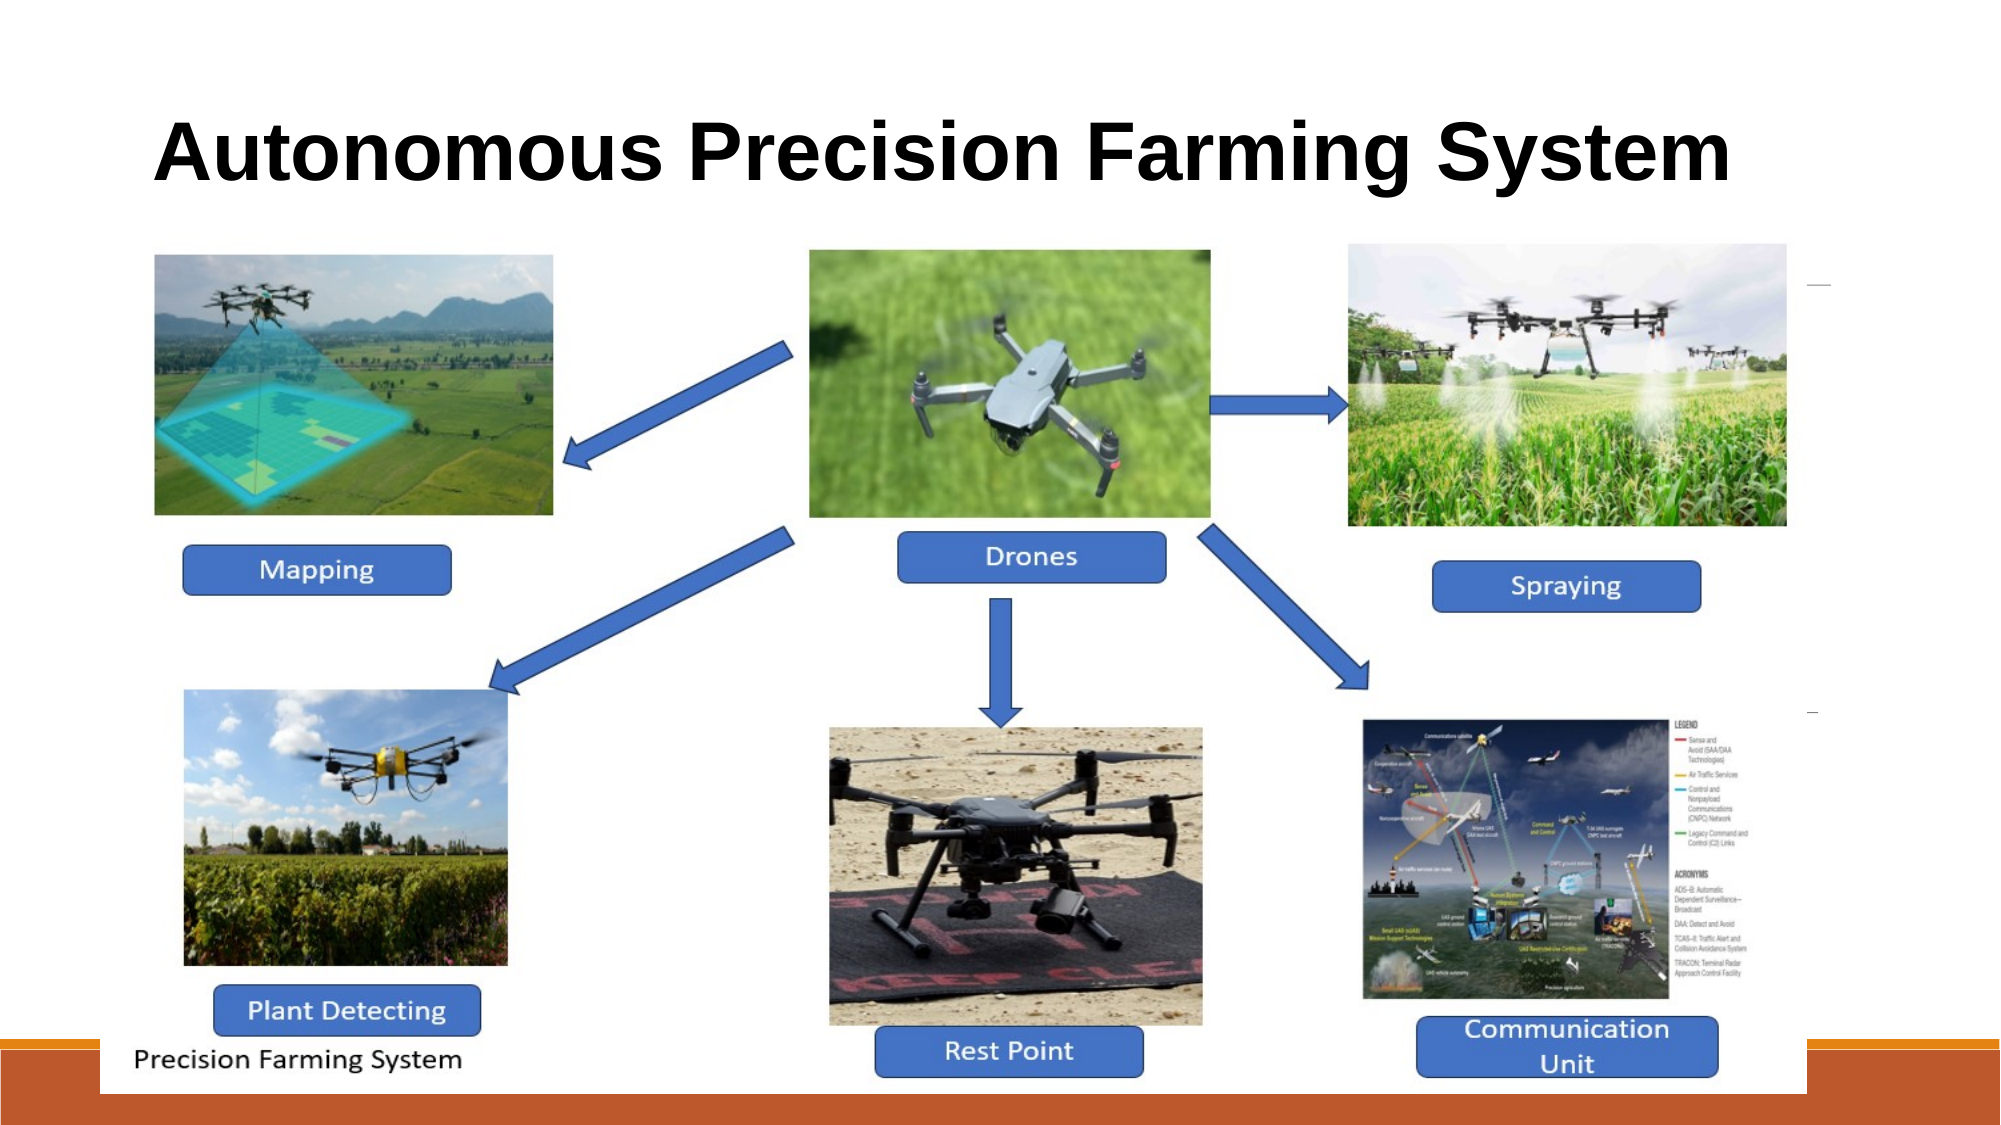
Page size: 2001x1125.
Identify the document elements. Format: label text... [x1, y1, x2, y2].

title Autonomous Precision Farming System [137, 30, 1863, 278]
picture [100, 217, 1807, 1095]
